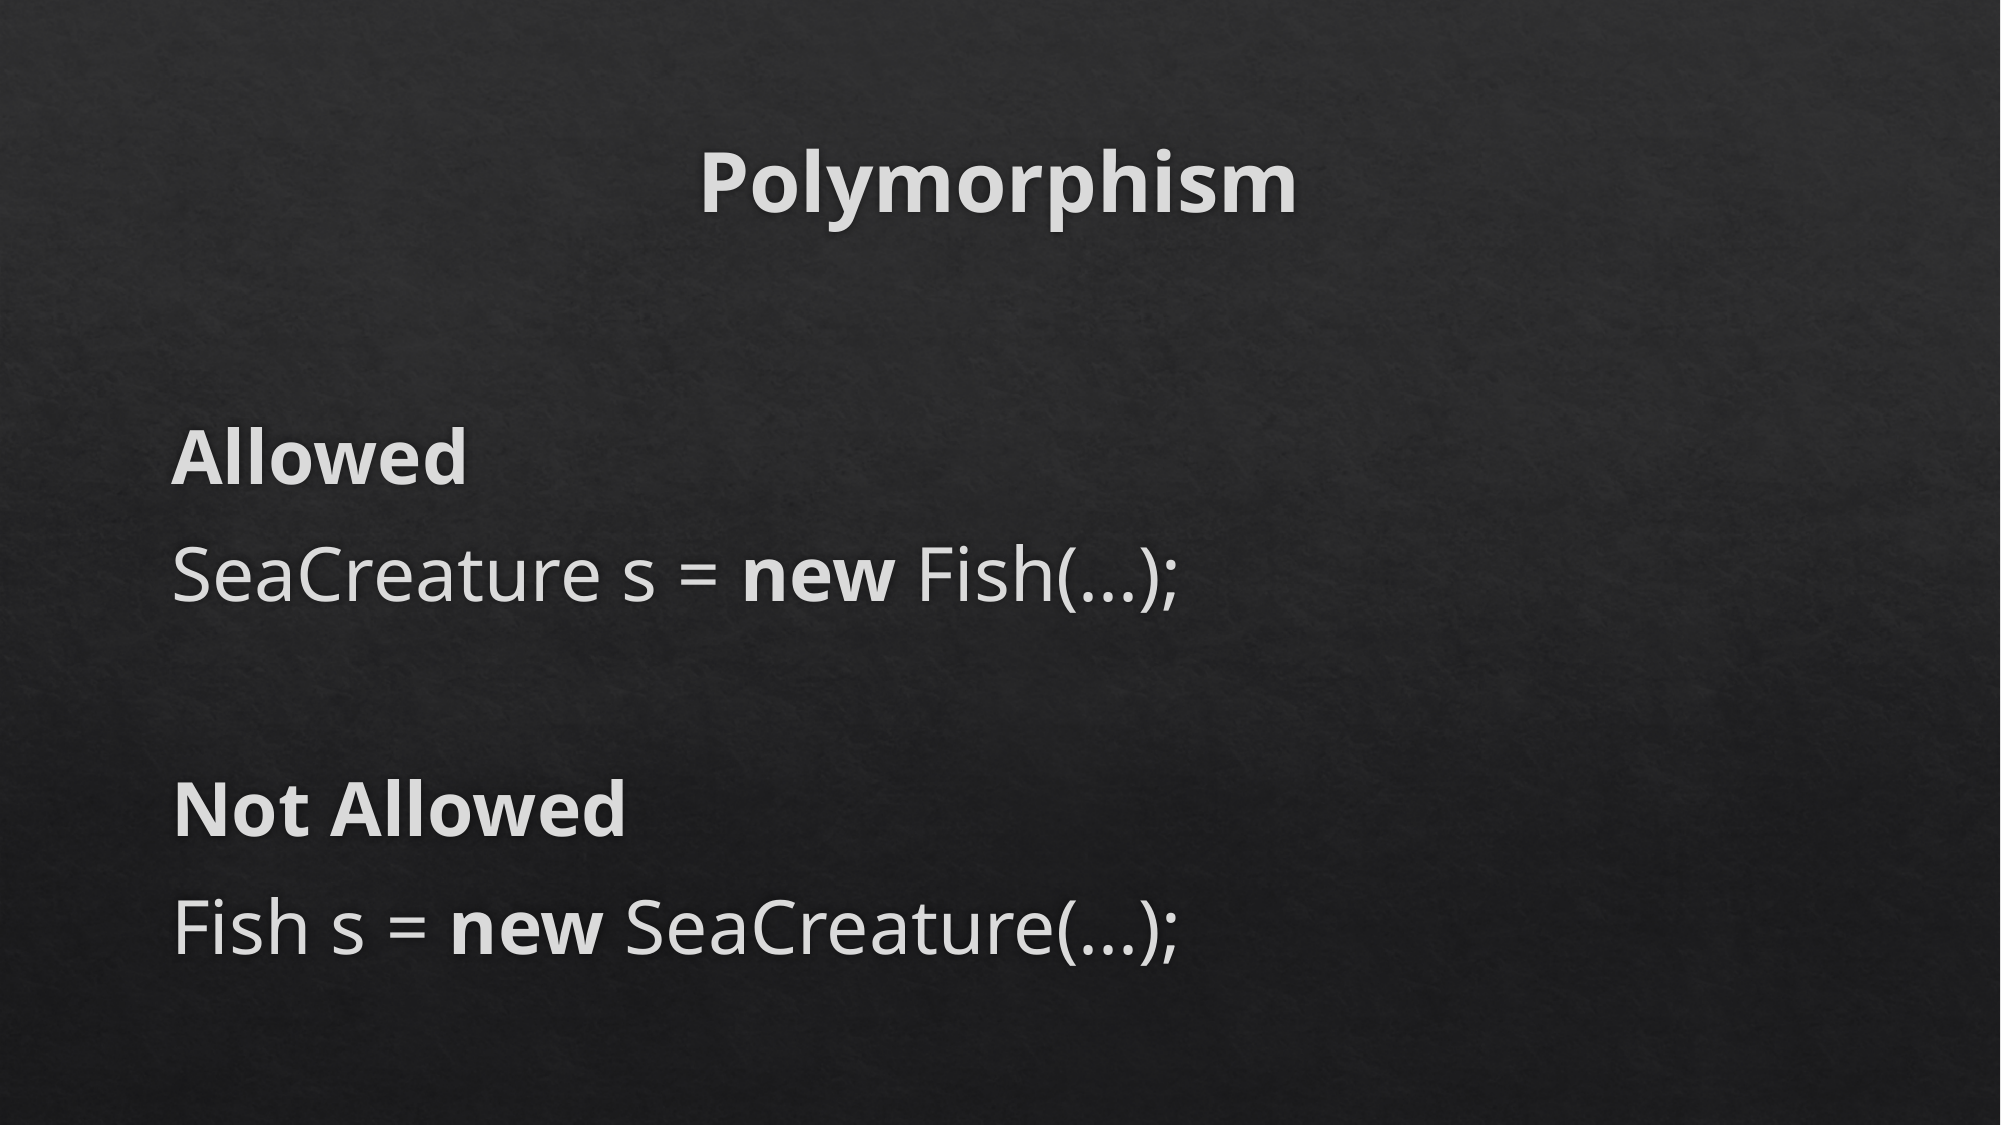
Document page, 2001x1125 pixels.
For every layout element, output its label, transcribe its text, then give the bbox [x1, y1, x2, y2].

title Polymorphism [149, 99, 1849, 260]
list Allowed SeaCreature s = new Fish(...); Not Allowed Fish s = new SeaCreature(...); [149, 284, 1849, 1095]
